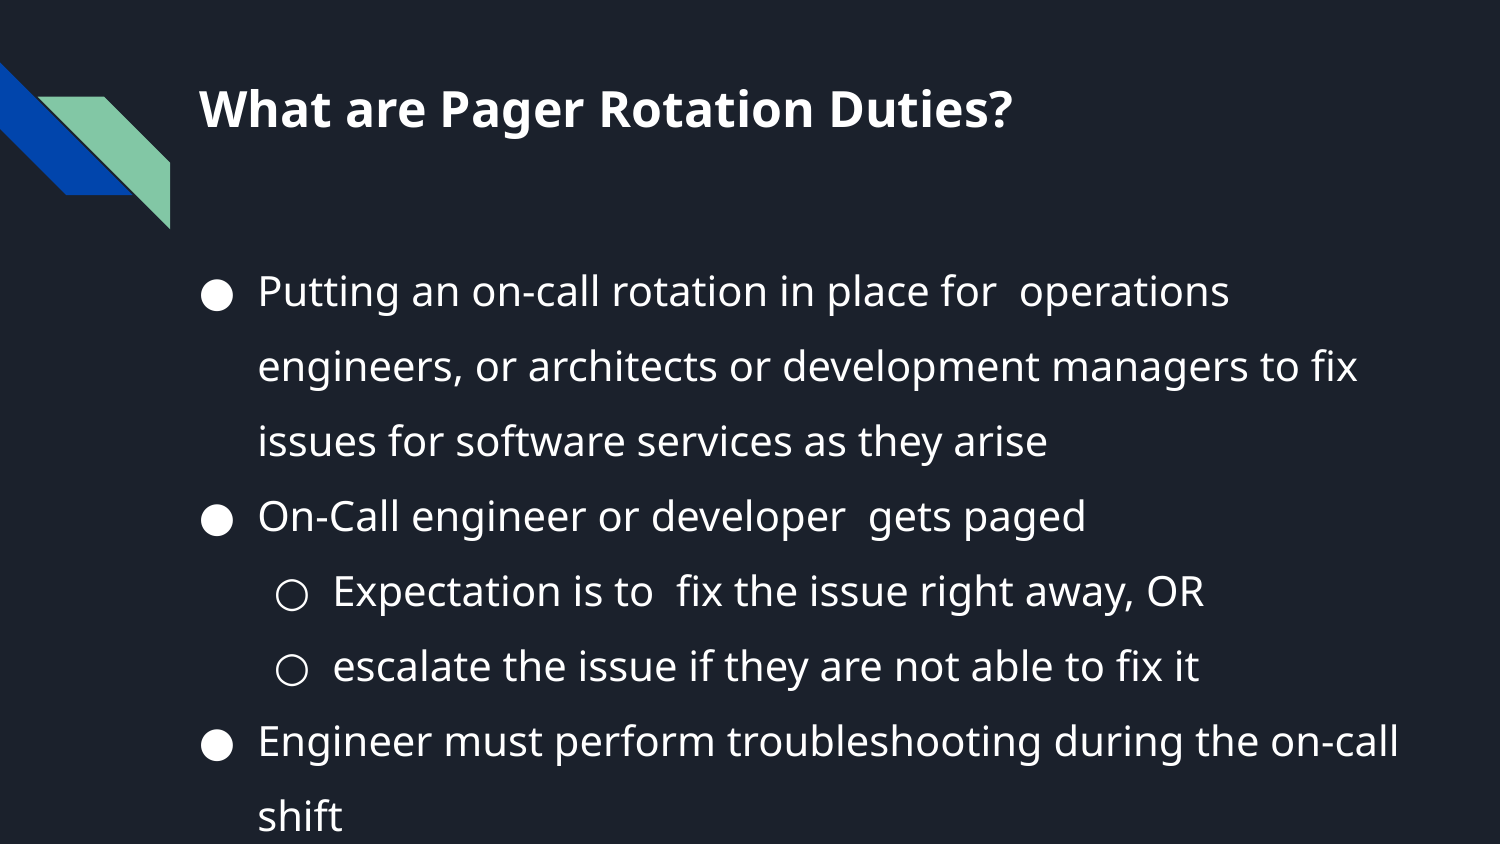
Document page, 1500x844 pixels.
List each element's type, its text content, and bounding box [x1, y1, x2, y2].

list Putting an on-call rotation in place for operations engineers, or architects or development managers to fix issues for software services as they arise On-Call engineer or developer gets paged Expectation is to fix the issue right away, OR escalate the issue if they are not able to fix it Engineer must perform troubleshooting during the on-call shift [167, 225, 1454, 762]
title What are Pager Rotation Duties? [184, 62, 1340, 213]
